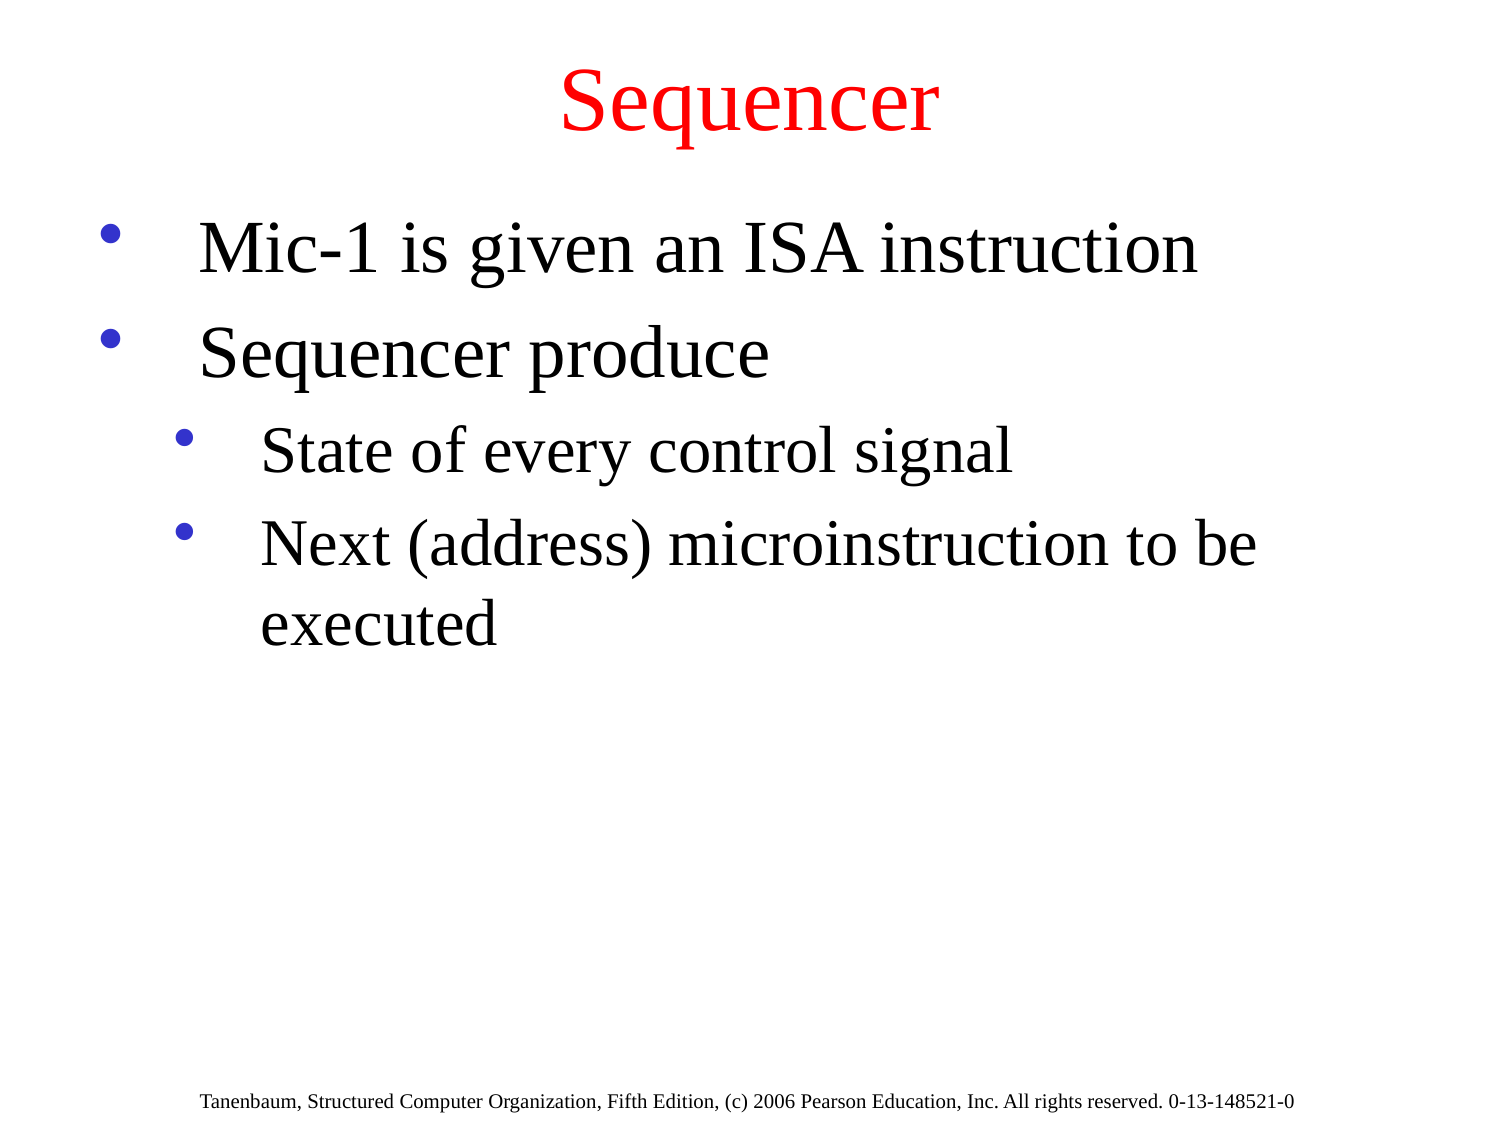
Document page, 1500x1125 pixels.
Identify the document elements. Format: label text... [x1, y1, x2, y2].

title Sequencer [0, 0, 1500, 188]
footer Tanenbaum, Structured Computer Organization, Fifth Edition, (c) 2006 Pearson Education, Inc. All rights reserved. 0-13-148521-0 [0, 1079, 1500, 1109]
list Mic-1 is given an ISA instruction Sequencer produce State of every control signal Next (address) microinstruction to be executed [83, 189, 1365, 1076]
